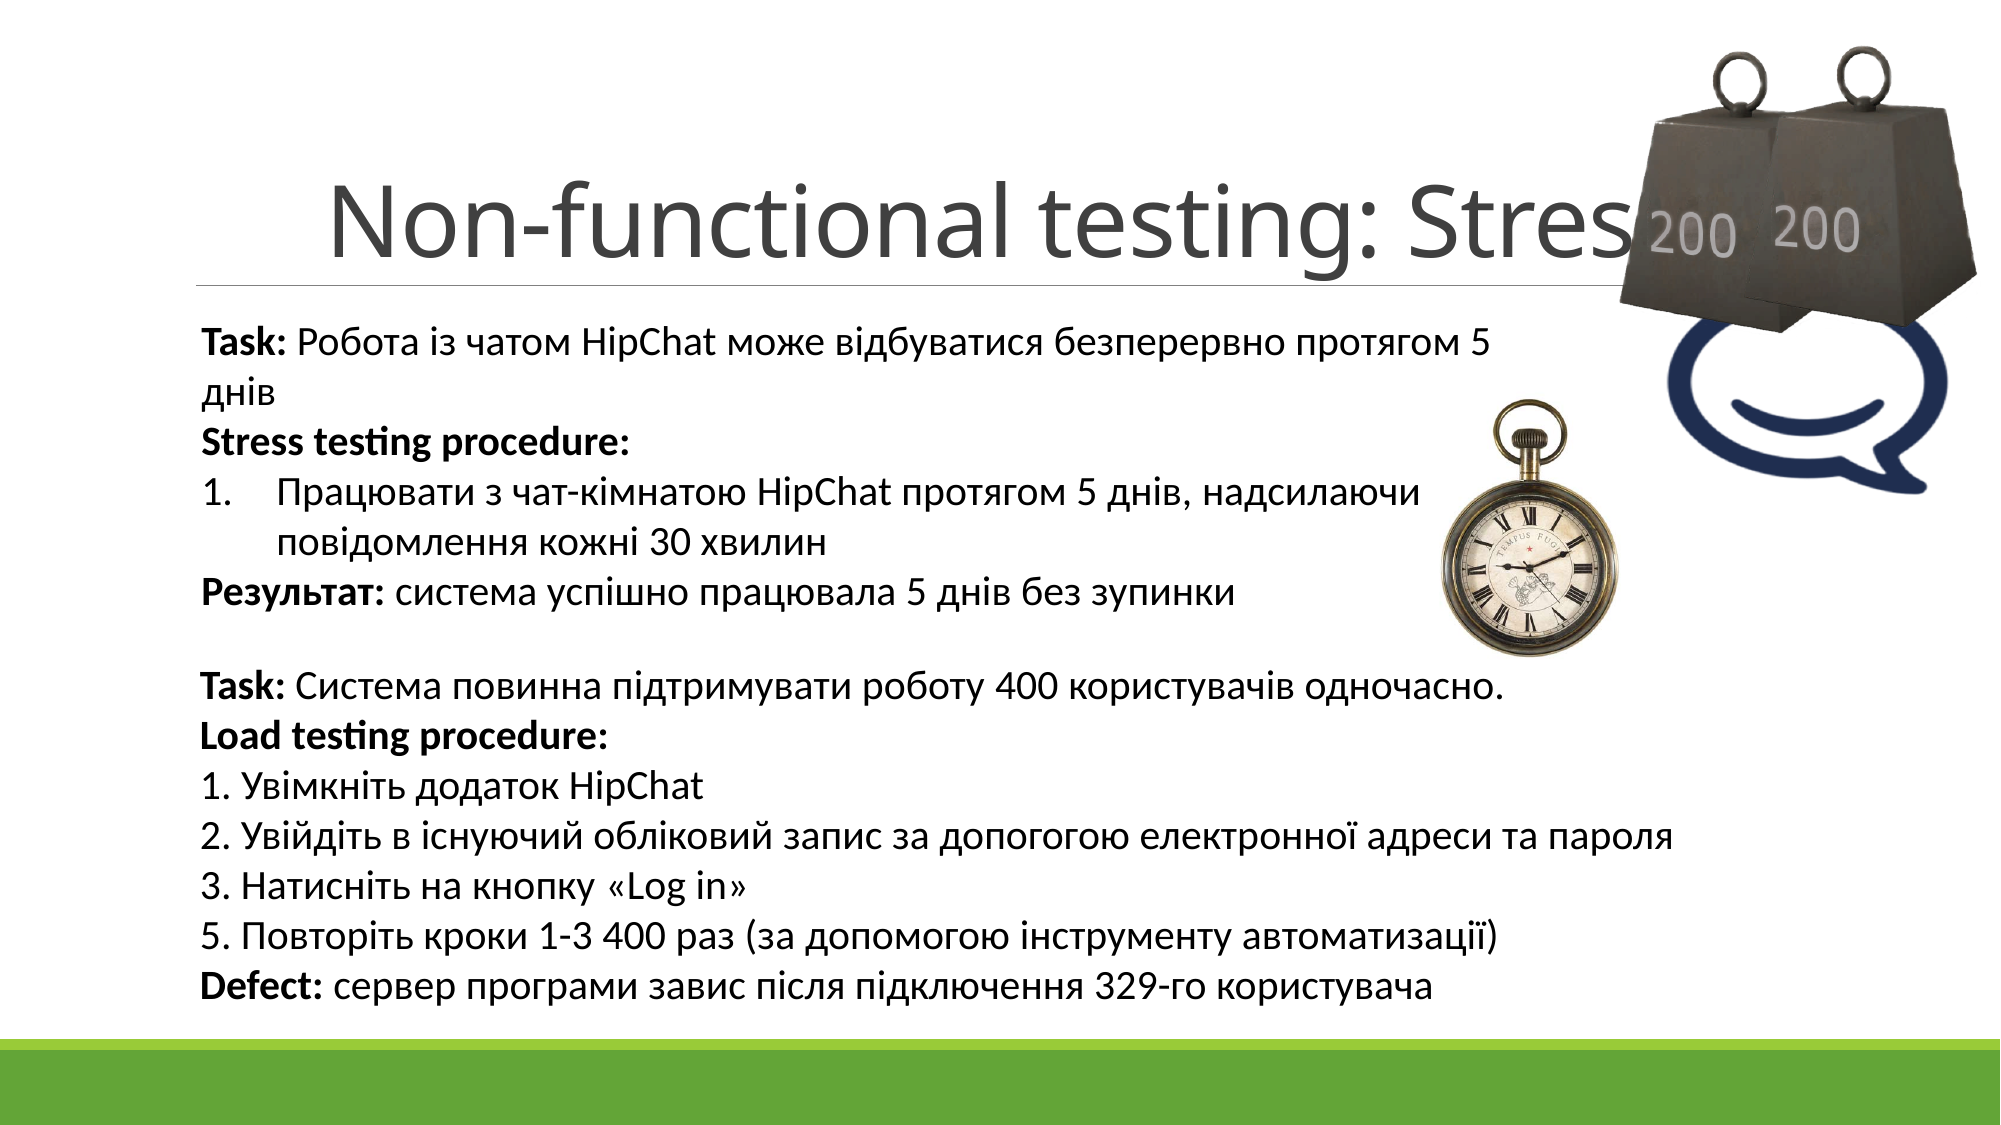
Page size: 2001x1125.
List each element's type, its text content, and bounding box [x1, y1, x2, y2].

text_box Task: Робота із чатом HipChat може відбуватися безперервно протягом 5 днів Stress testing procedure: Працювати з чат-кімнатою HipChat протягом 5 днів, надсилаючи повідомлення кожні 30 хвилин Результат: система успішно працювала 5 днів без зупинки [186, 306, 1573, 622]
title Non-functional testing: Stress [180, 47, 1574, 285]
picture [1425, 38, 2000, 662]
text_box Task: Система повинна підтримувати роботу 400 користувачів одночасно. Load testing procedure: 1. Увімкніть додаток HipChat 2. Увійдіть в існуючий обліковий запис за допогогою електронної адреси та пароля 3. Натисніть на кнопку «Log in» 5. Повторіть кроки 1-3 400 раз (за допомогою інструменту автоматизації) Defect: сервер програми завис після підключення 329-го користувача [185, 650, 1708, 1016]
